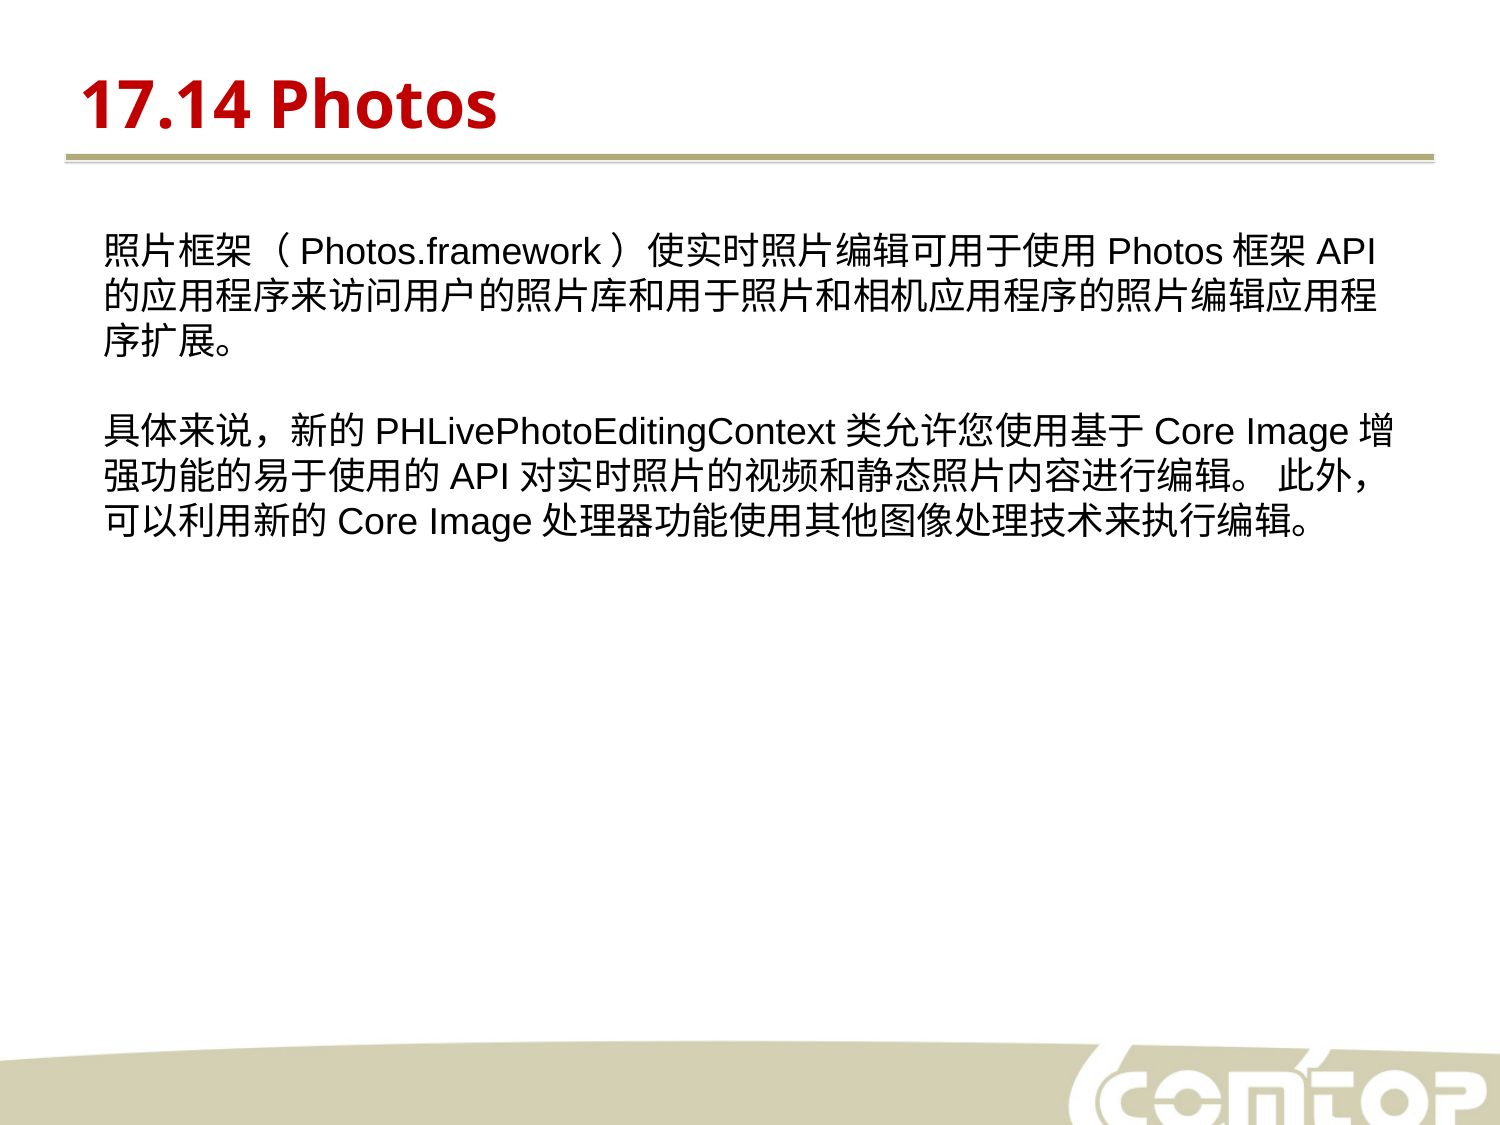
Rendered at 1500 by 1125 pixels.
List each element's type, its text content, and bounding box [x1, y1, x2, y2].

text_box 照片框架（Photos.framework）使实时照片编辑可用于使用Photos框架API的应用程序来访问用户的照片库和用于照片和相机应用程序的照片编辑应用程序扩展。 具体来说，新的PHLivePhotoEditingContext类允许您使用基于Core Image增强功能的易于使用的API对实时照片的视频和静态照片内容进行编辑。 此外，可以利用新的Core Image处理器功能使用其他图像处理技术来执行编辑。 [88, 219, 1424, 550]
picture [0, 0, 1500, 1125]
text_box [64, 153, 1436, 161]
text_box 17.14 Photos [64, 54, 1253, 150]
